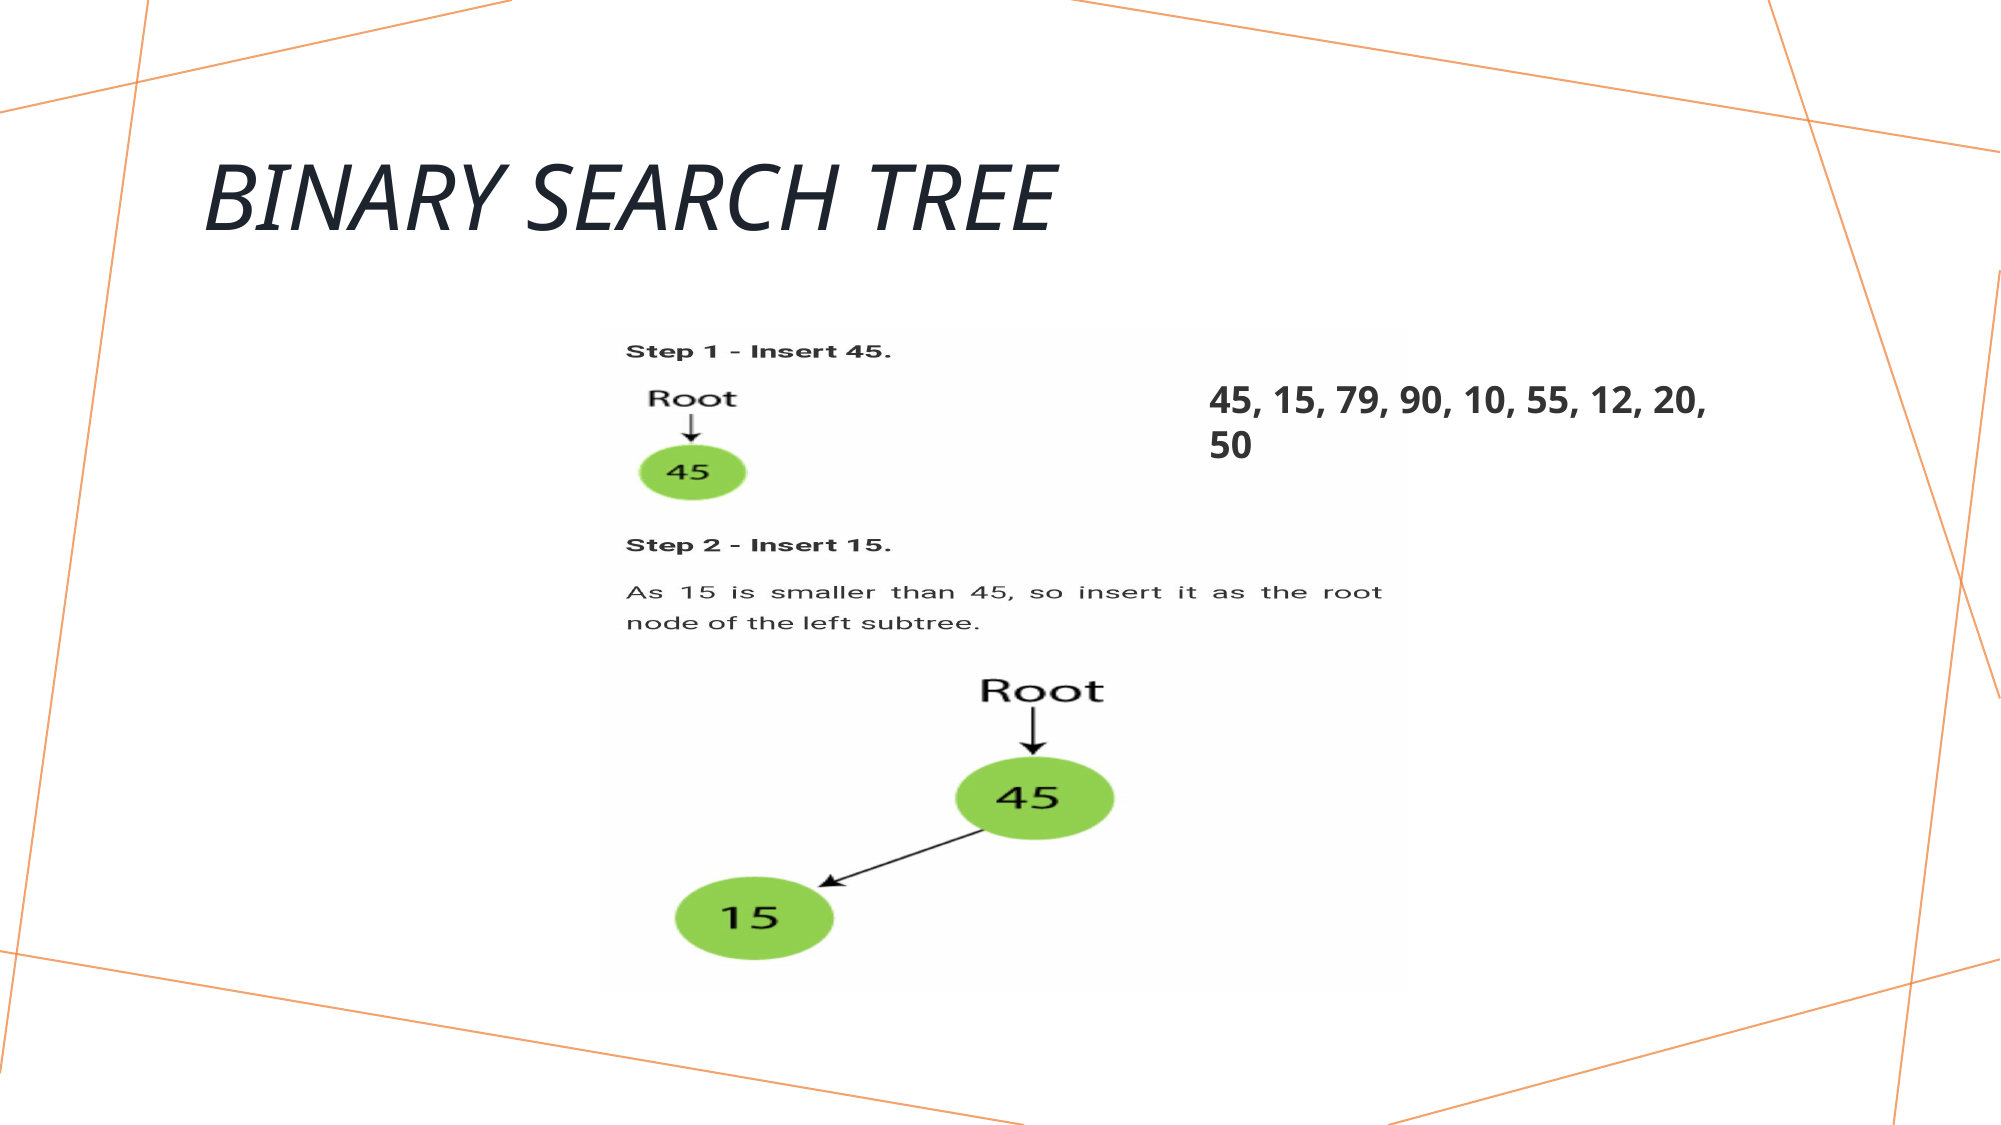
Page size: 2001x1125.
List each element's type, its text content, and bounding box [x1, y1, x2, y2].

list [599, 329, 1408, 990]
text_box 45, 15, 79, 90, 10, 55, 12, 20, 50 [1408, 368, 1755, 474]
title Binary search tree [187, 87, 1813, 315]
